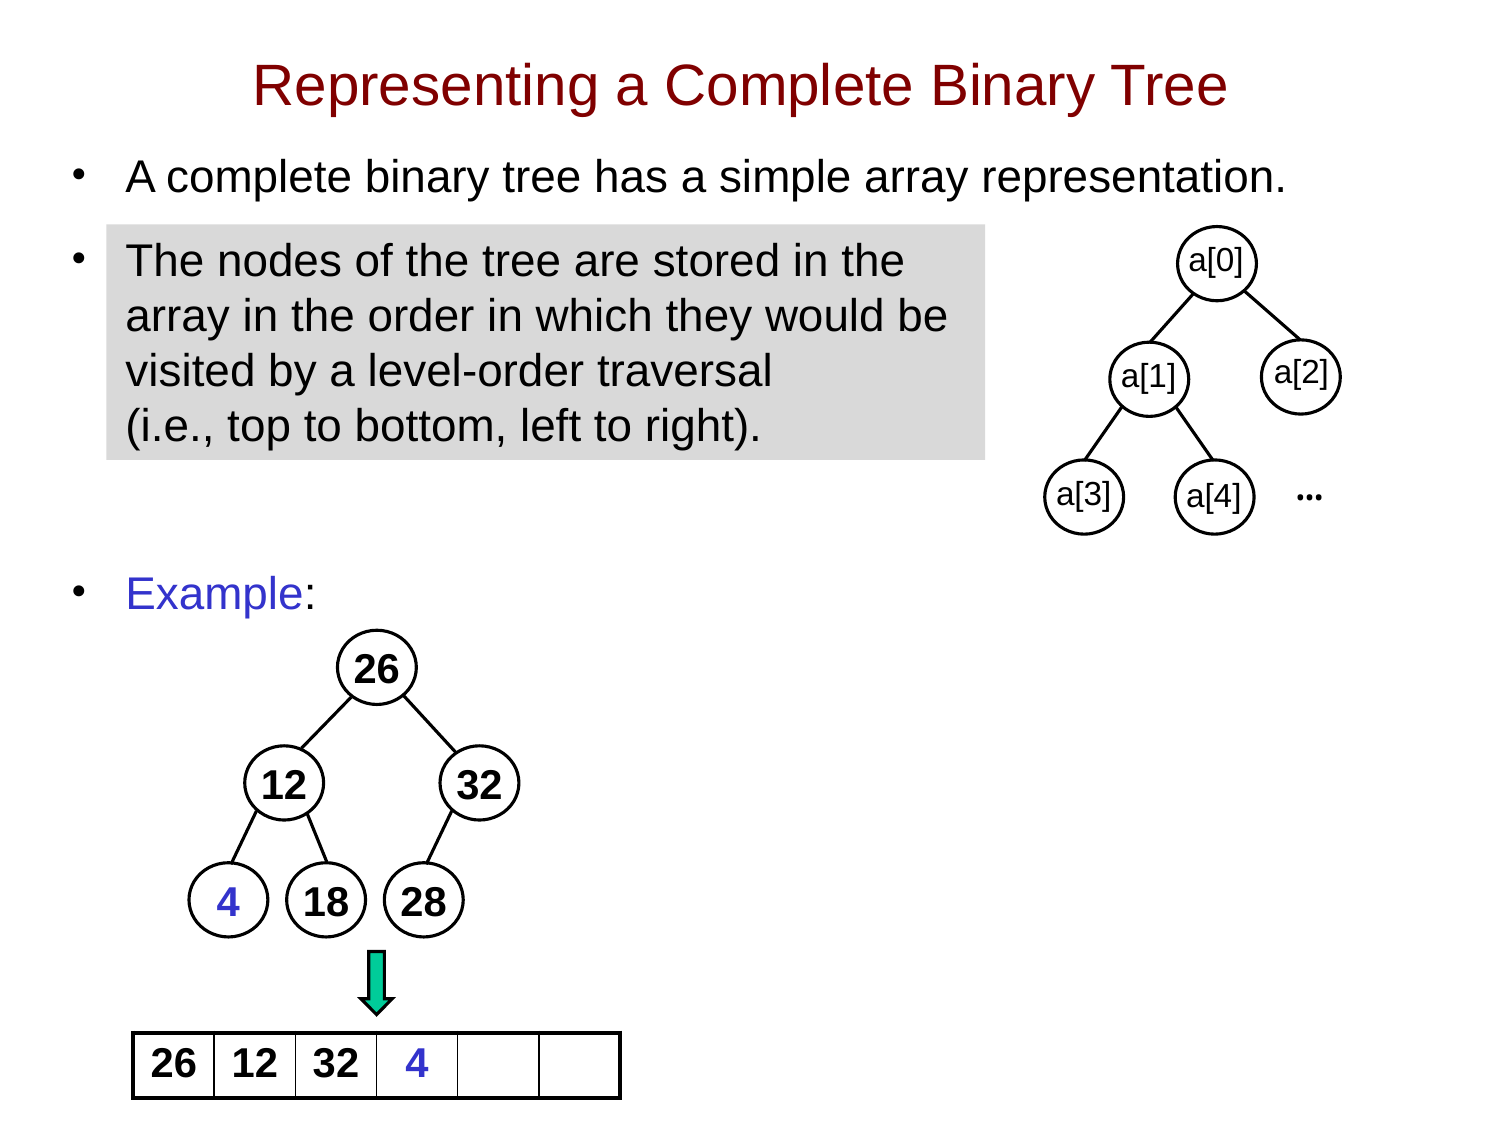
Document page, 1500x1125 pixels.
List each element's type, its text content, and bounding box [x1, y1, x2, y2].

text_box 4 [188, 862, 268, 937]
text_box [360, 951, 393, 1015]
text_box [1109, 342, 1189, 417]
text_box a[1] [1169, 346, 1194, 408]
text_box a[2] [1255, 342, 1285, 405]
text_box 32 [440, 745, 519, 821]
text_box a[0] [1238, 231, 1262, 293]
text_box … [1257, 447, 1362, 517]
text_box 26 [337, 630, 417, 705]
text_box a[4] [1237, 466, 1260, 529]
table_header [540, 1035, 618, 1096]
text_box 12 [244, 745, 324, 821]
text_box [1261, 339, 1341, 415]
table_header 32 [296, 1035, 376, 1096]
text_box a[4] [1168, 466, 1193, 529]
list A complete binary tree has a simple array representation. The nodes of the tree are stored in the array in the order in which they would be visited by a level-order traversal (i.e., top to bottom, left to right). Example: [55, 138, 1431, 1060]
table_header 12 [215, 1035, 295, 1096]
text_box [1175, 459, 1255, 535]
text_box a[1] [1103, 346, 1129, 408]
text_box a[2] [1317, 342, 1347, 405]
table_header 26 [135, 1035, 213, 1096]
text_box 18 [286, 862, 366, 937]
text_box [1044, 459, 1124, 535]
table_header 4 [377, 1035, 457, 1096]
text_box [1177, 226, 1257, 301]
title Representing a Complete Binary Tree [96, 12, 1386, 138]
text_box a[3] [1105, 464, 1130, 527]
text_box a[0] [1170, 231, 1196, 293]
text_box a[3] [1038, 464, 1064, 527]
table_header [458, 1035, 538, 1096]
text_box 28 [384, 862, 464, 937]
